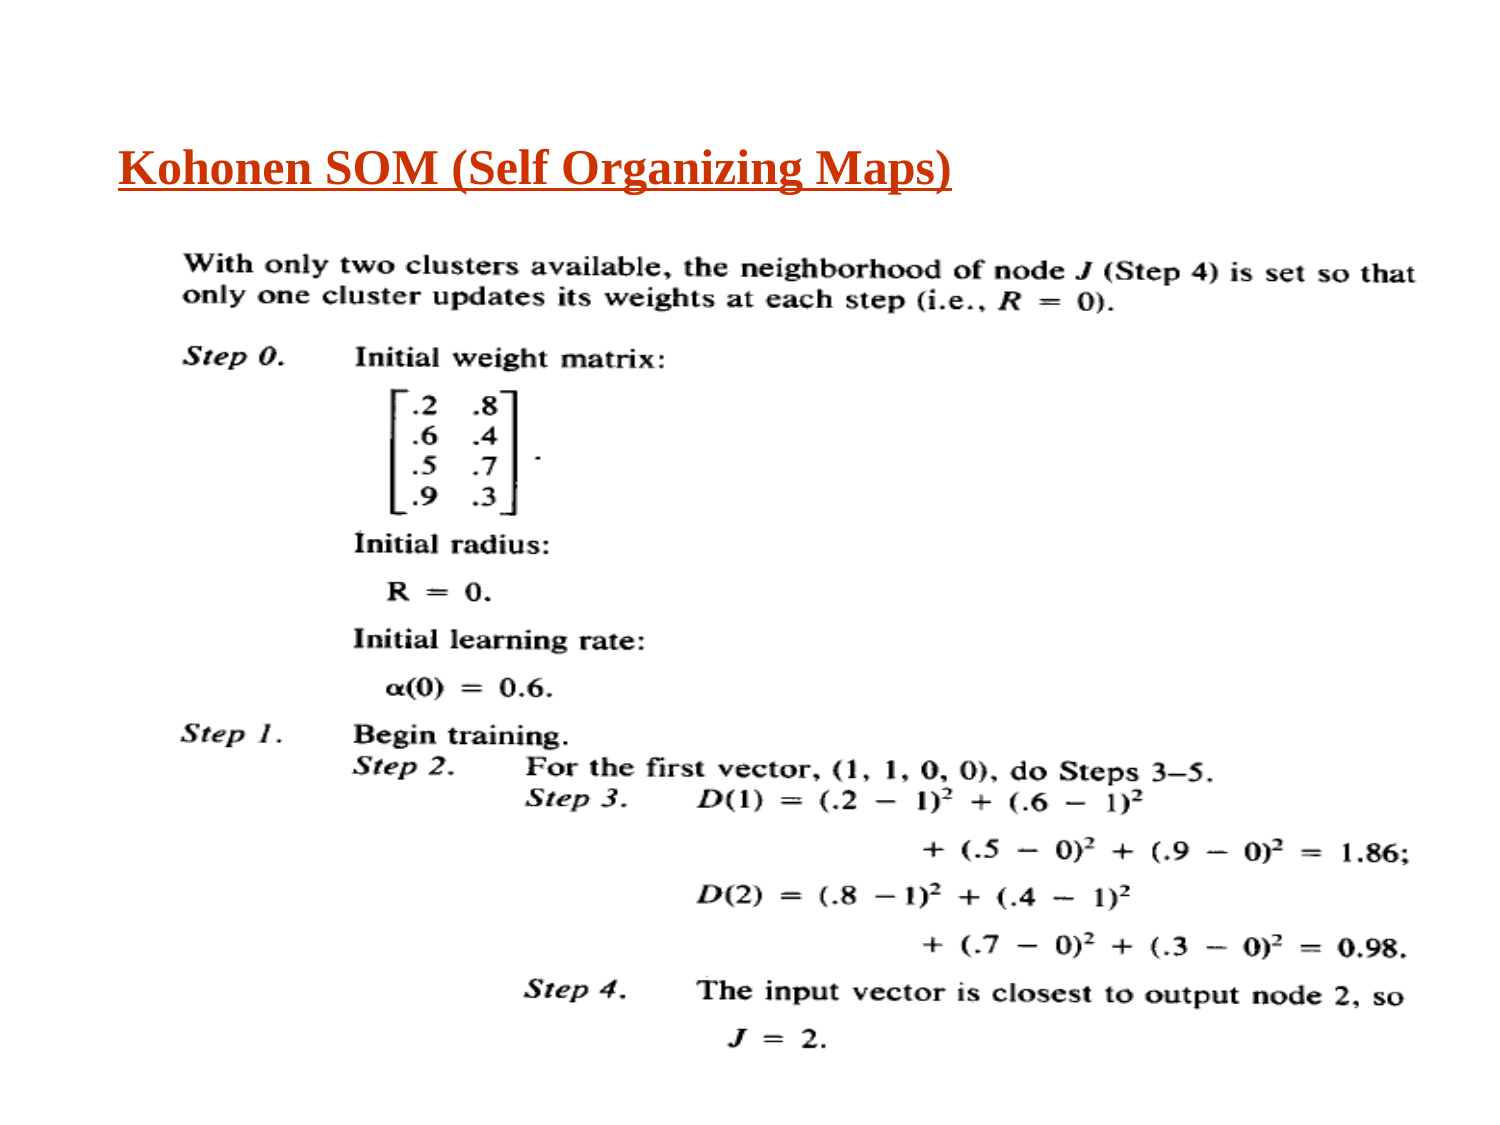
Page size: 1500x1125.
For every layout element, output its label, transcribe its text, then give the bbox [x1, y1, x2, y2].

picture [149, 249, 1438, 1063]
title Kohonen SOM (Self Organizing Maps) [103, 59, 1397, 278]
